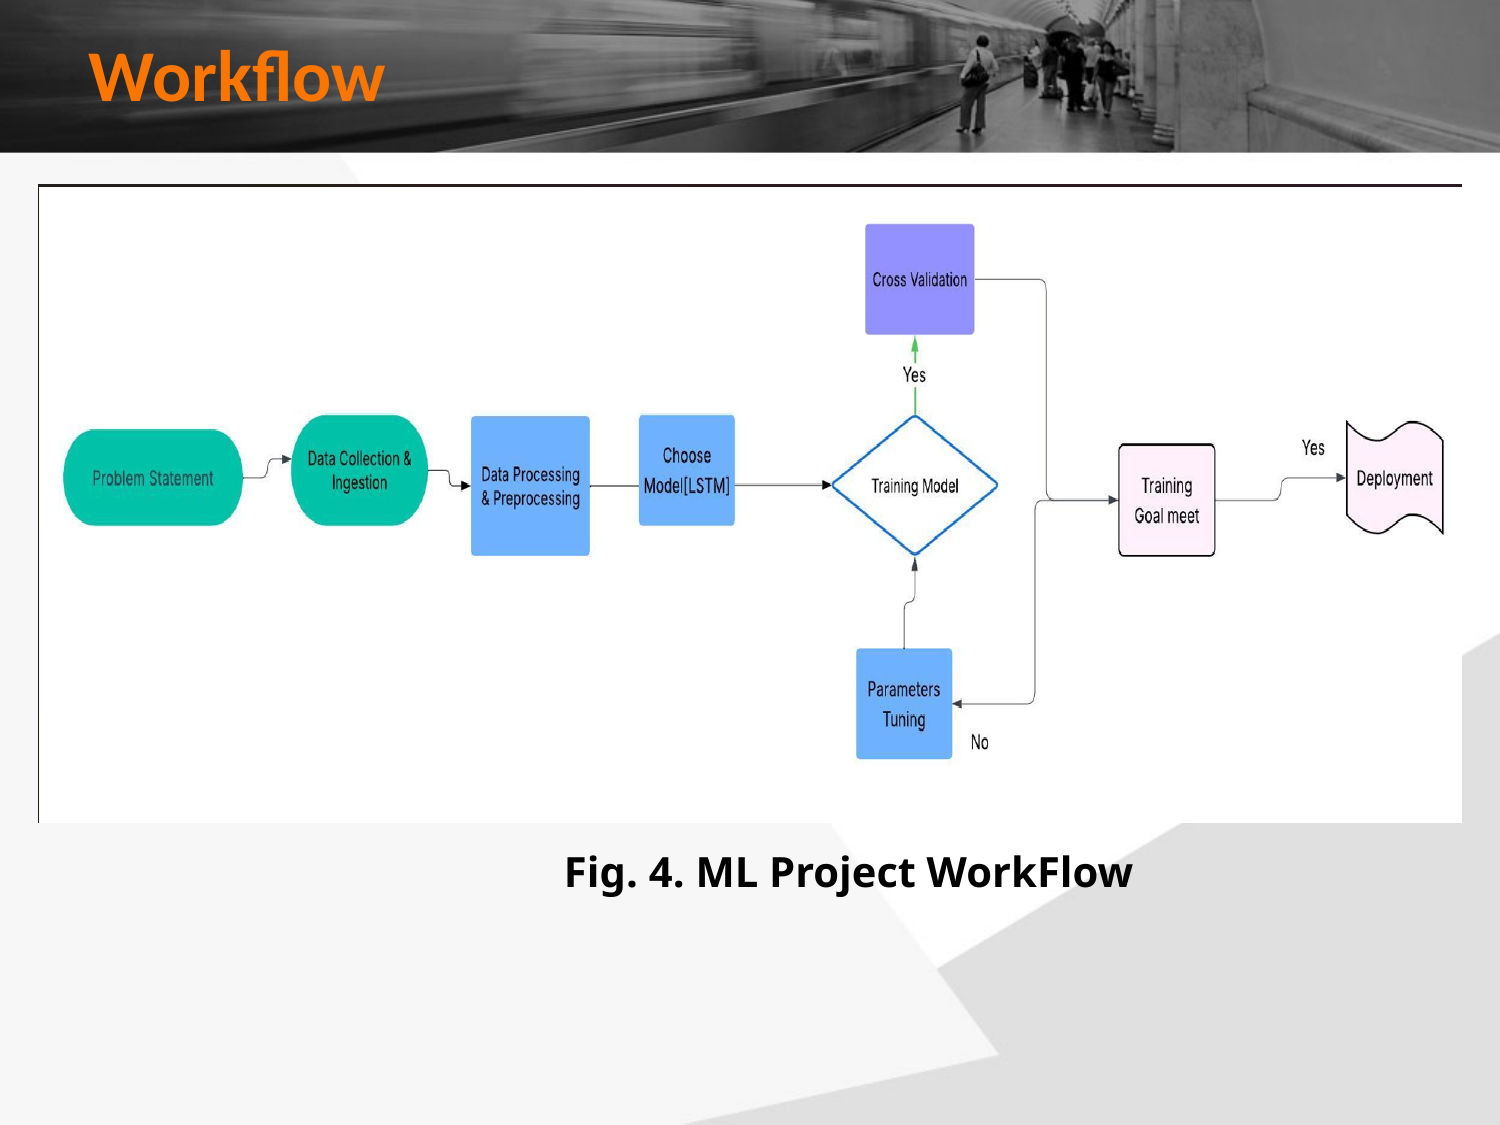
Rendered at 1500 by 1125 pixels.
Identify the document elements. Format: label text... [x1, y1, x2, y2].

picture [0, 0, 1500, 1125]
title Workflow [74, 7, 1425, 139]
text_box Fig. 4. ML Project WorkFlow [549, 838, 1306, 904]
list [38, 184, 1462, 823]
